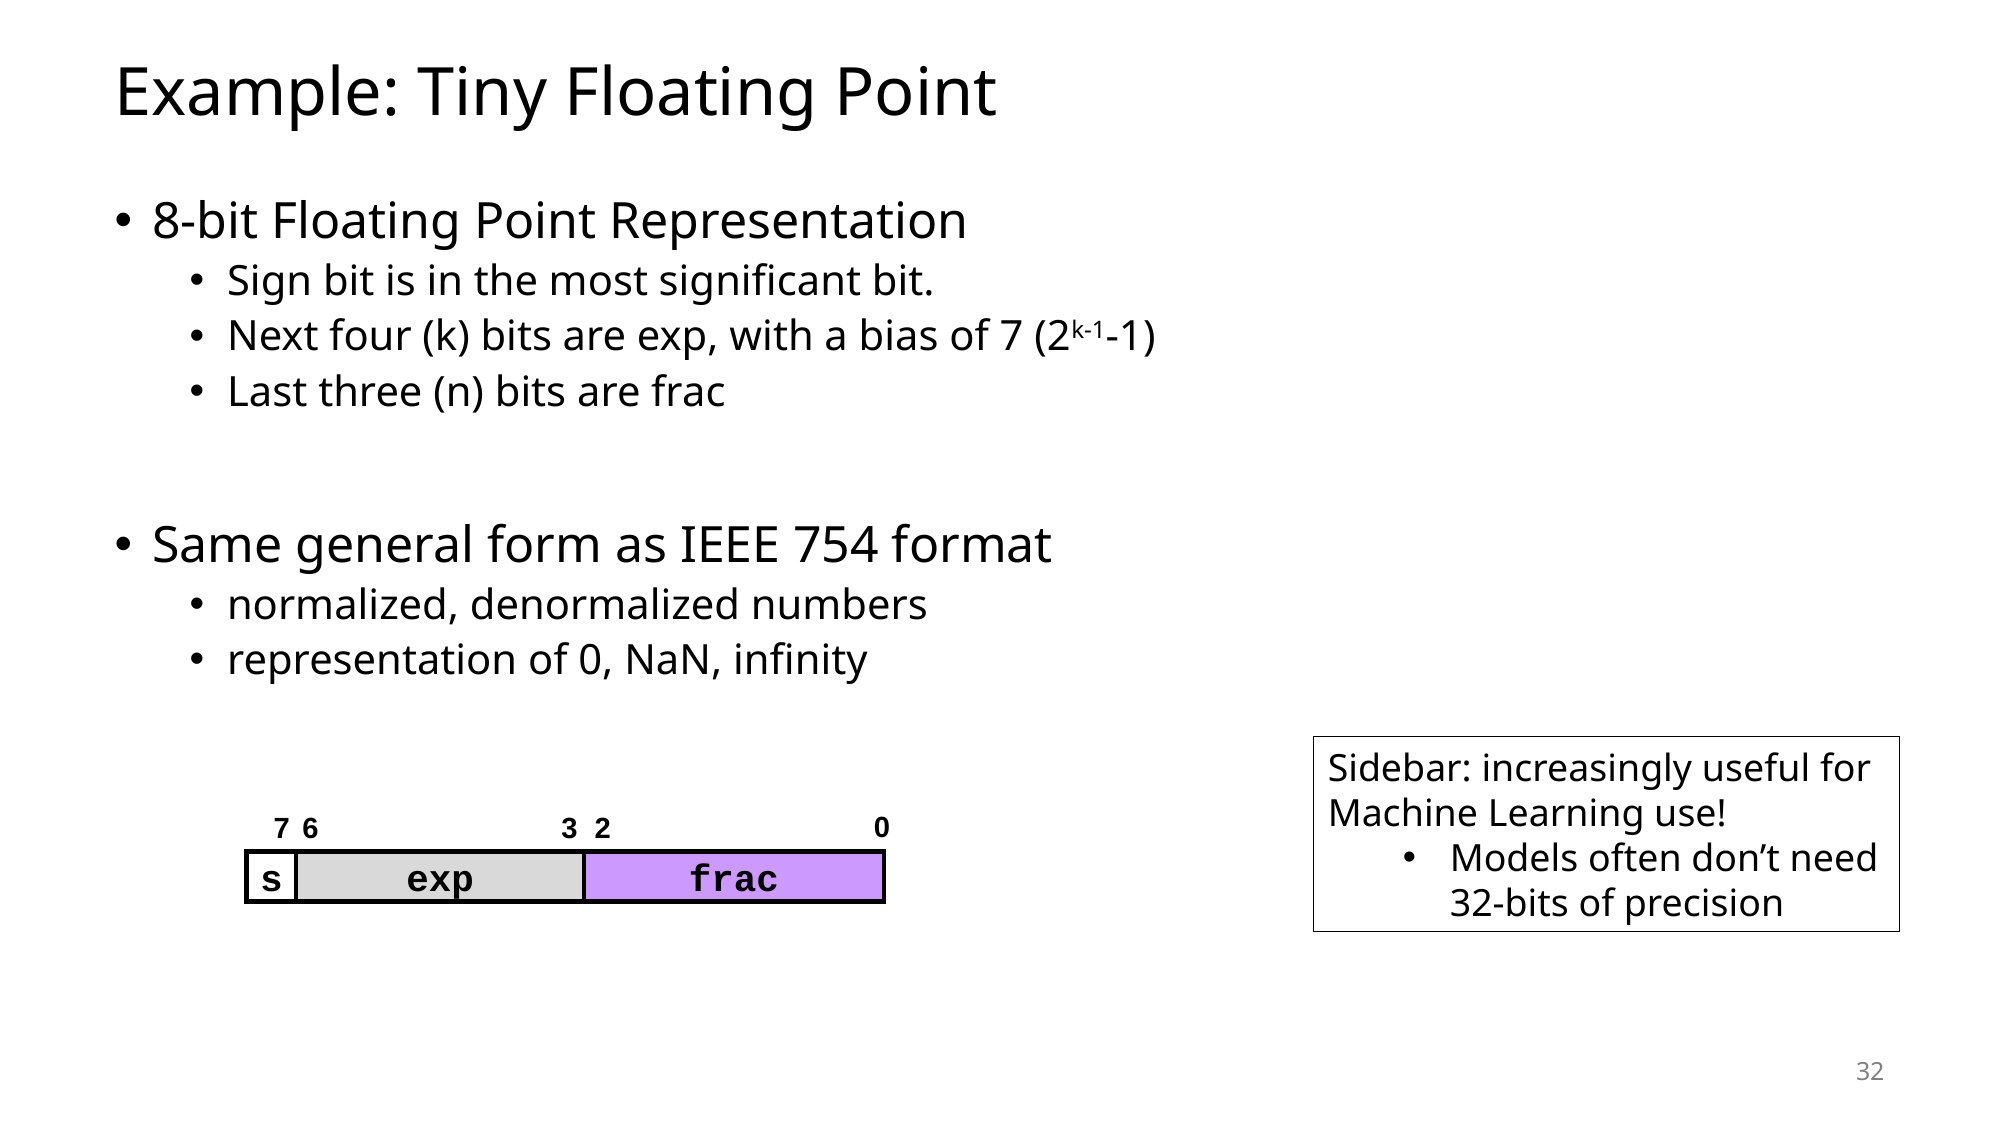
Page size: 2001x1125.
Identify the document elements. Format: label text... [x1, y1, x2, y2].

text_box 7 [258, 801, 305, 852]
text_box 3 [546, 801, 593, 852]
text_box Sidebar: increasingly useful for Machine Learning use! Models often don’t need 32-bits of precision [1313, 736, 1900, 932]
text_box 2 [593, 801, 626, 852]
list 8-bit Floating Point Representation Sign bit is in the most significant bit. Next four (k) bits are exp, with a bias of 7 (2k-1-1) Last three (n) bits are frac Same general form as IEEE 754 format normalized, denormalized numbers representation of 0, NaN, infinity [99, 187, 1900, 1013]
title Example: Tiny Floating Point [99, 37, 1900, 150]
text_box 0 [859, 801, 906, 851]
text_box exp [296, 851, 583, 902]
slide_number 32 [1749, 1042, 1900, 1103]
text_box s [246, 851, 296, 902]
text_box 6 [305, 801, 334, 852]
text_box frac [583, 851, 884, 902]
